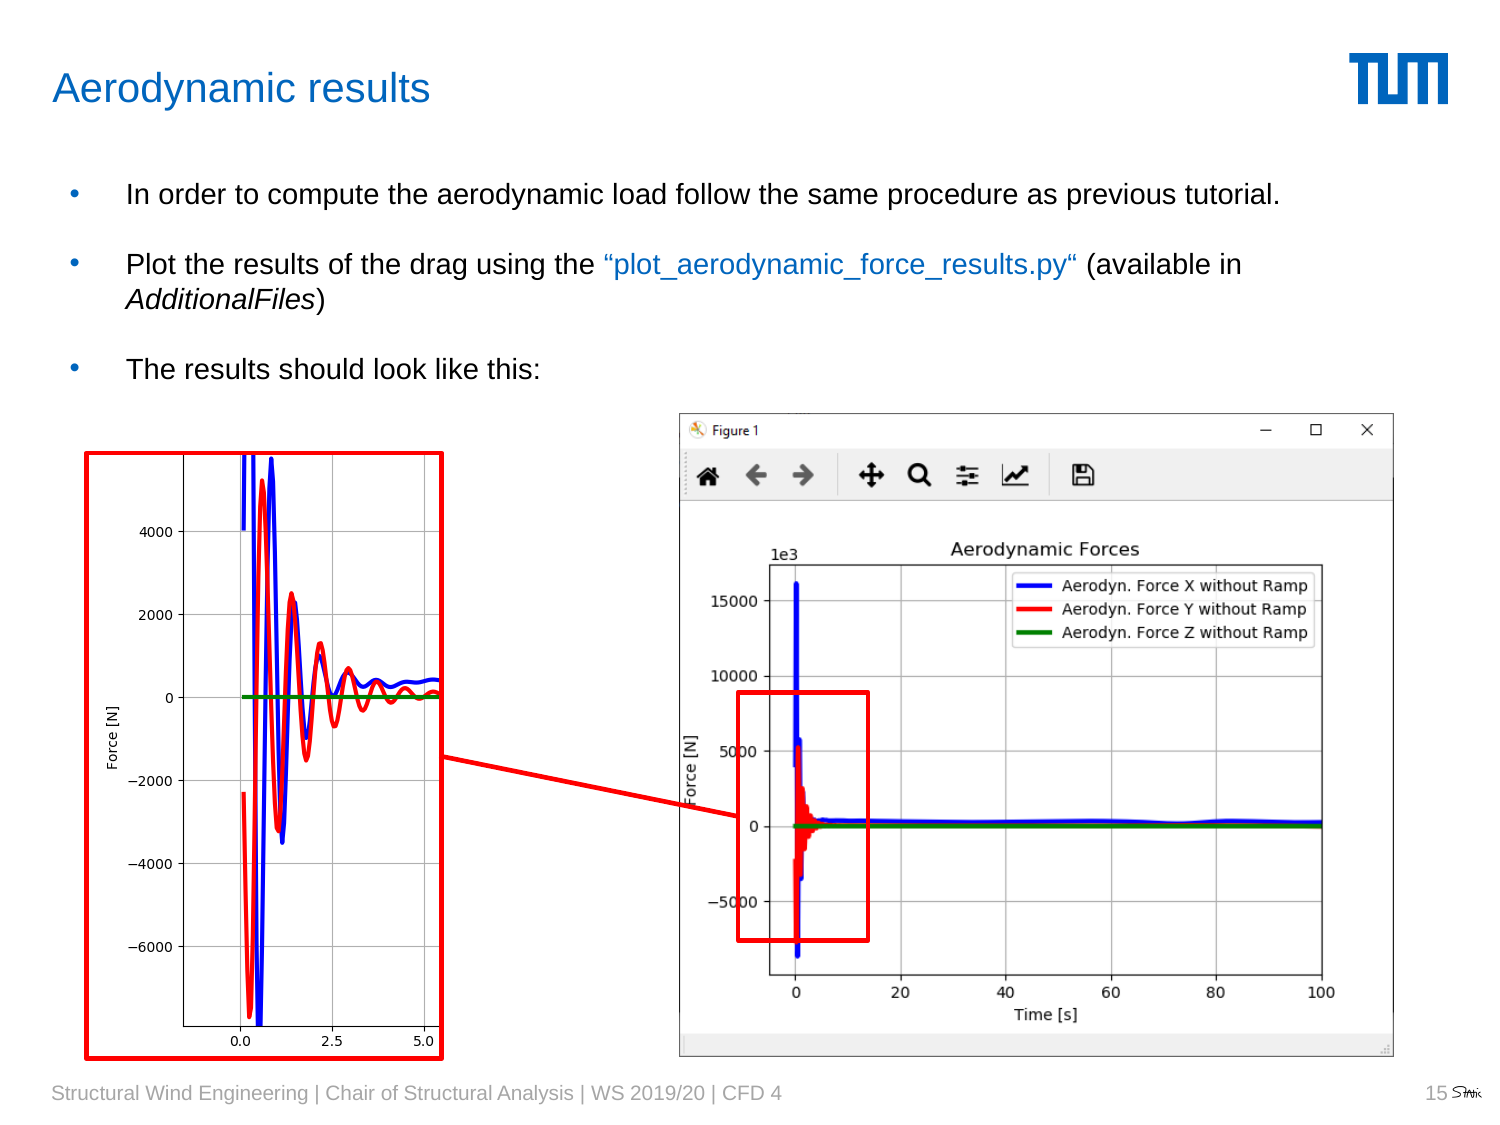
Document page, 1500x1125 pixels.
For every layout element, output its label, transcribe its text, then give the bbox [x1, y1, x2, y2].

text_box In order to compute the aerodynamic load follow the same procedure as previous tutorial. Plot the results of the drag using the “plot_aerodynamic_force_results.py“ (available in AdditionalFiles) The results should look like this: [53, 122, 1447, 1062]
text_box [439, 755, 739, 817]
picture [678, 413, 1394, 1057]
picture [1452, 1086, 1482, 1098]
title Aerodynamic results [52, 44, 1449, 105]
slide_number 15 [1111, 1061, 1448, 1122]
picture [88, 455, 440, 1057]
